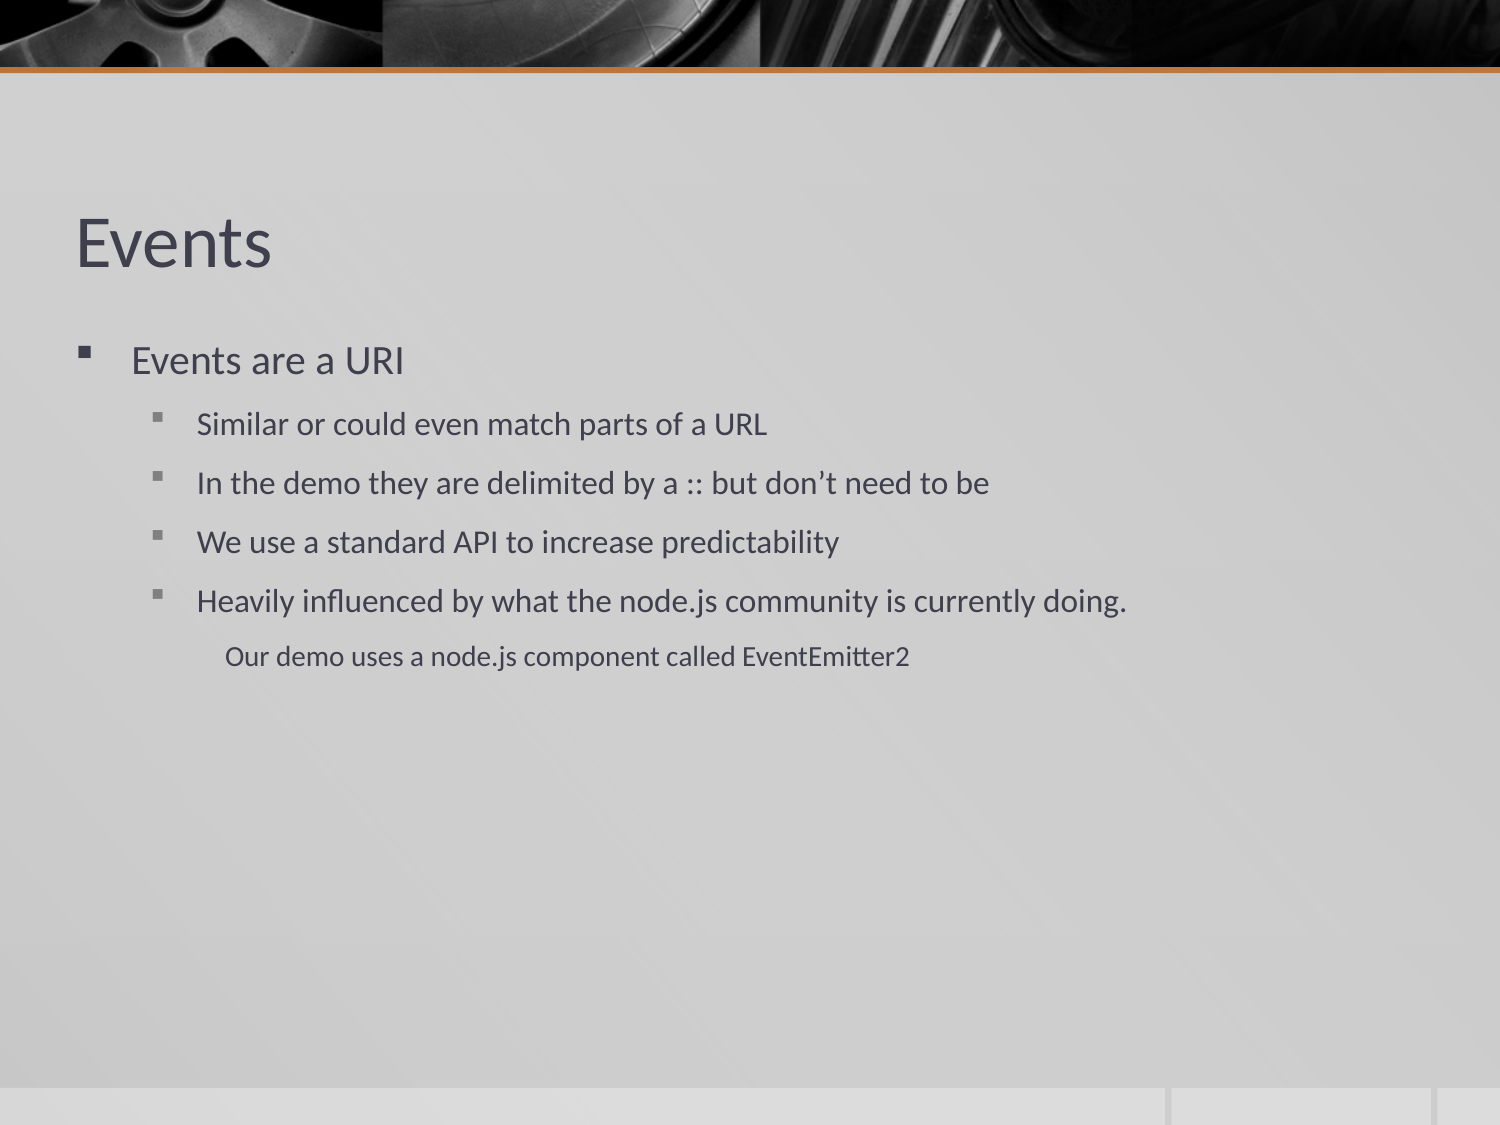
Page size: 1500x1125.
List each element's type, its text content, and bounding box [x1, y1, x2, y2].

title Events [75, 162, 1425, 313]
picture [0, 0, 1500, 67]
list Events are a URI Similar or could even match parts of a URL In the demo they are delimited by a :: but don’t need to be We use a standard API to increase predictability Heavily influenced by what the node.js community is currently doing. Our demo uses a node.js component called EventEmitter2 [75, 324, 1425, 1005]
